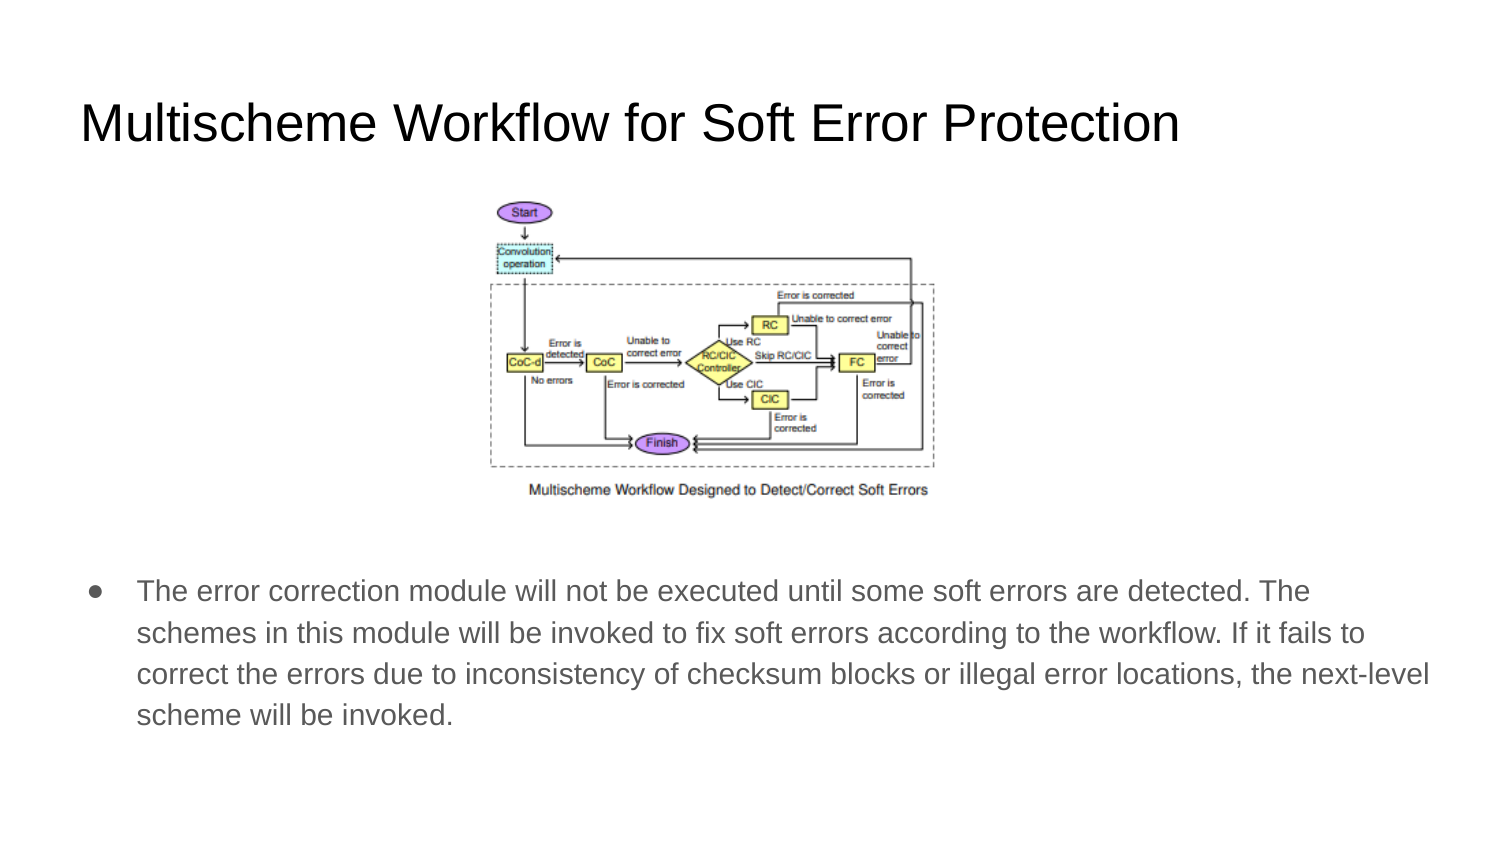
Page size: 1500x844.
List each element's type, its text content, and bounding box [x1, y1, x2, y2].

title Multischeme Workflow for Soft Error Protection [51, 72, 1449, 167]
list The error correction module will not be executed until some soft errors are detected. The schemes in this module will be invoked to fix soft errors according to the workflow. If it fails to correct the errors due to inconsistency of checksum blocks or illegal error locations, the next-level scheme will be invoked. [51, 189, 1449, 750]
picture [474, 188, 956, 510]
